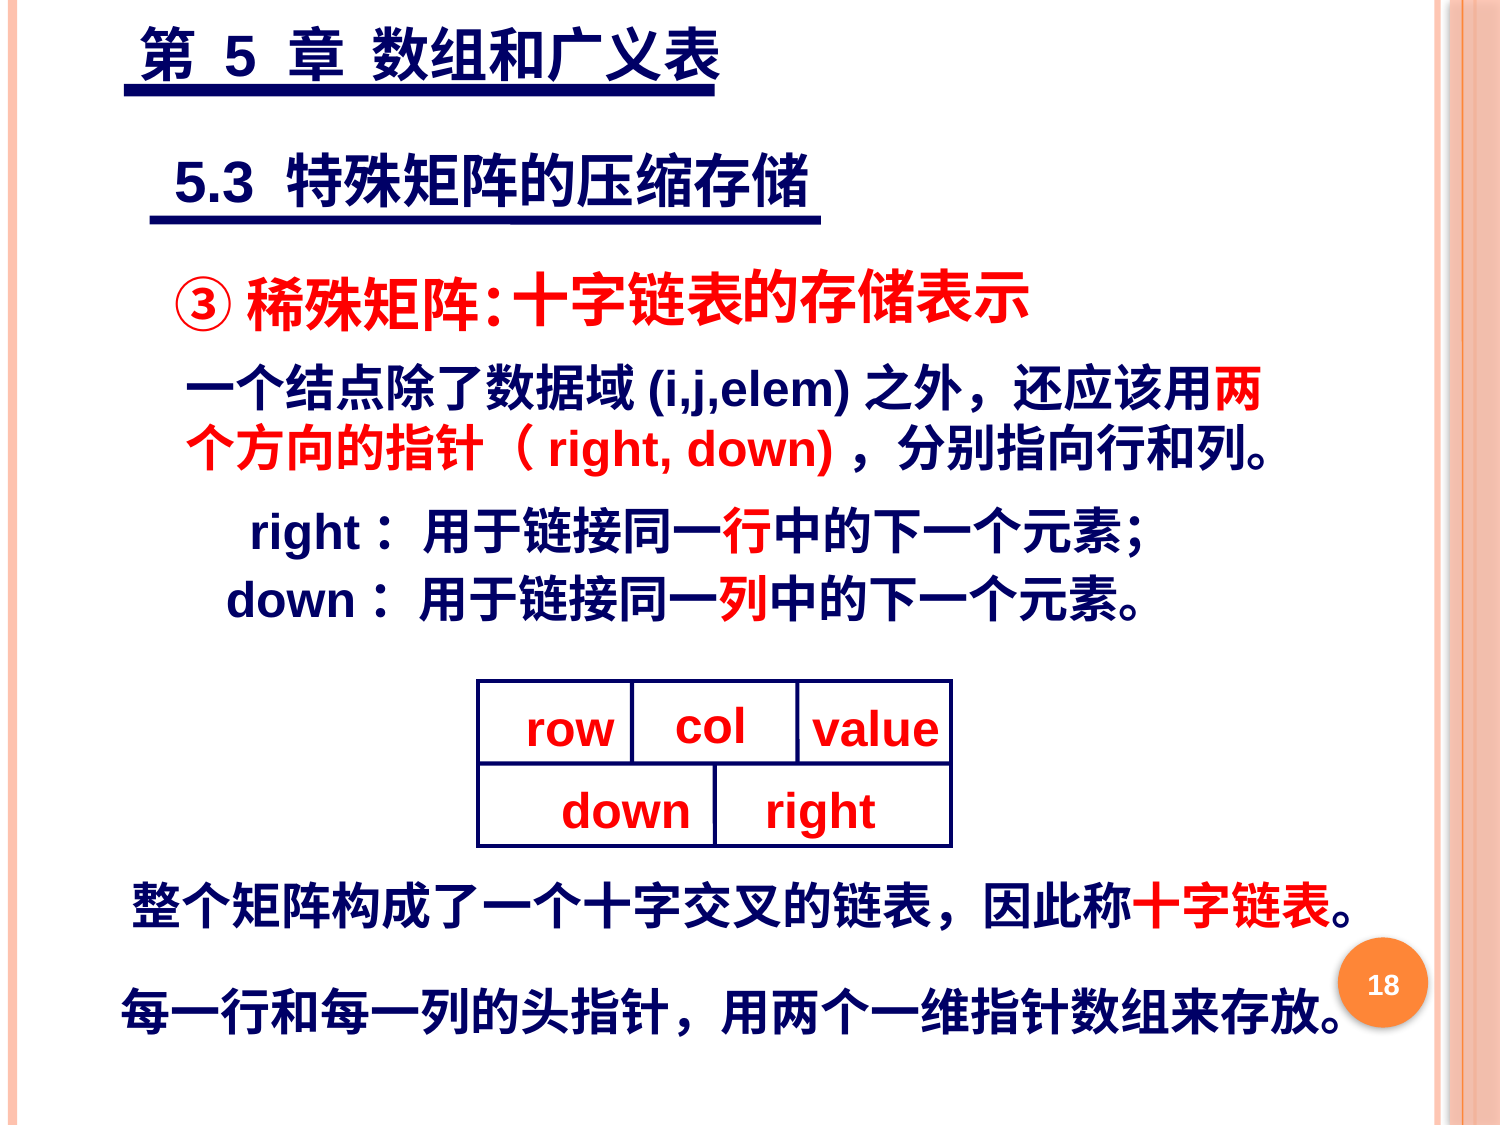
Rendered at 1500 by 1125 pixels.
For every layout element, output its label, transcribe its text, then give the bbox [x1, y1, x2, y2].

text_box 十字链表 [632, 255, 798, 341]
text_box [477, 680, 956, 847]
text_box right：用于链接同一行中的下一个元素； [234, 491, 1258, 559]
text_box down：用于链接同一列中的下一个元素。 [211, 559, 1270, 635]
text_box 整个矩阵构成了一个十字交叉的链表，因此称十字链表。 [117, 867, 1433, 943]
text_box 的存储表示 [726, 252, 1069, 338]
text_box ③稀殊矩阵： [159, 243, 632, 346]
text_box 一个结点除了数据域(i,j,elem)之外，还应该用两 个方向的指针（right, down)，分别指向行和列。 [171, 348, 1376, 485]
slide_number 18 [1333, 940, 1434, 972]
text_box 第 5 章 数组和广义表 [123, 10, 762, 96]
text_box 每一行和每一列的头指针，用两个一维指针数组来存放。 [105, 972, 1438, 1048]
text_box 5.3 特殊矩阵的压缩存储 [159, 137, 880, 222]
